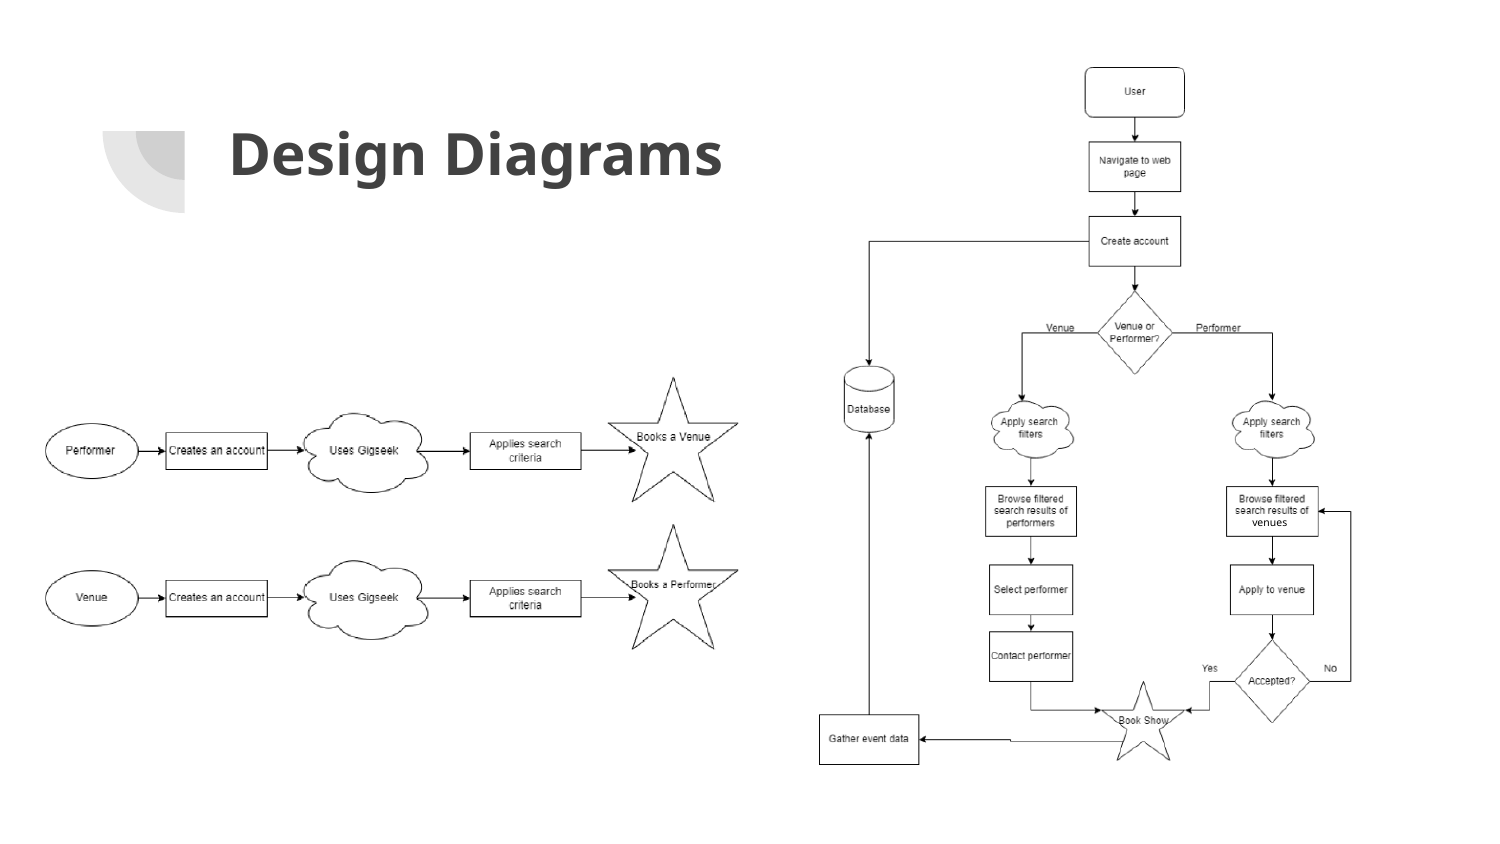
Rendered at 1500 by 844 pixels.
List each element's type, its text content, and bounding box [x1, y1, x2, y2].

picture [769, 18, 1401, 811]
picture [25, 367, 746, 669]
title Design Diagrams [213, 98, 764, 263]
